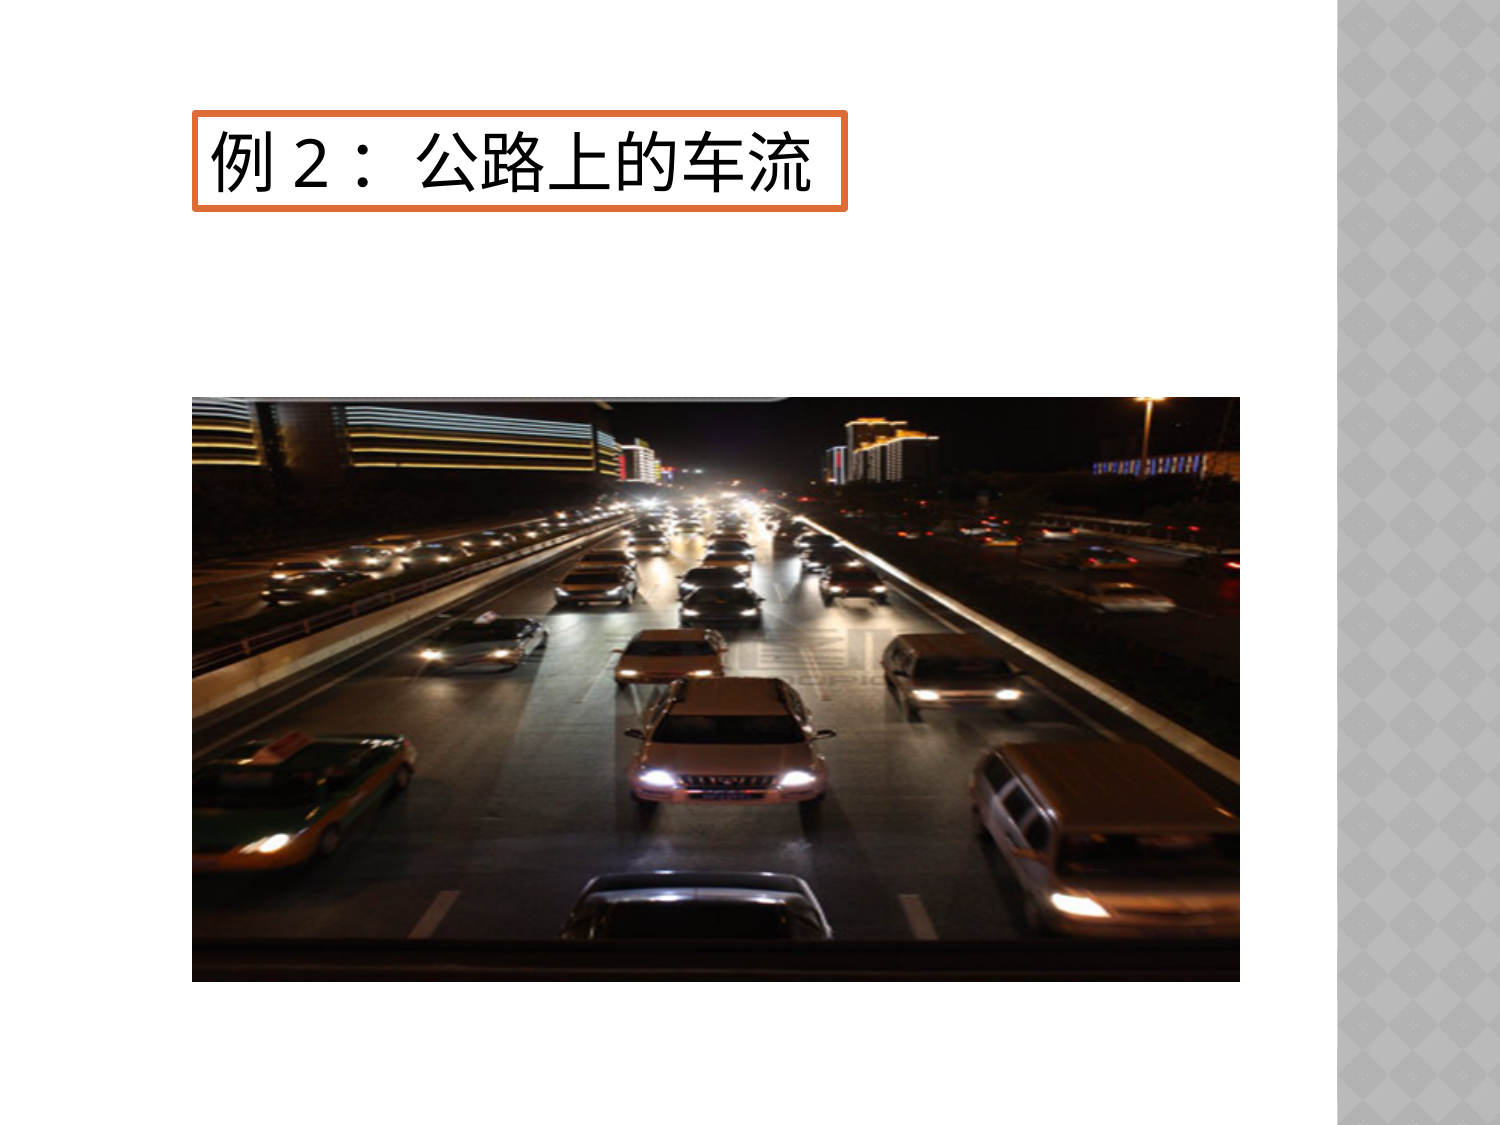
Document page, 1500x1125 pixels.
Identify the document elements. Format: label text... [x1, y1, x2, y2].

picture [192, 396, 1240, 982]
text_box 例2：公路上的车流 [192, 110, 848, 212]
